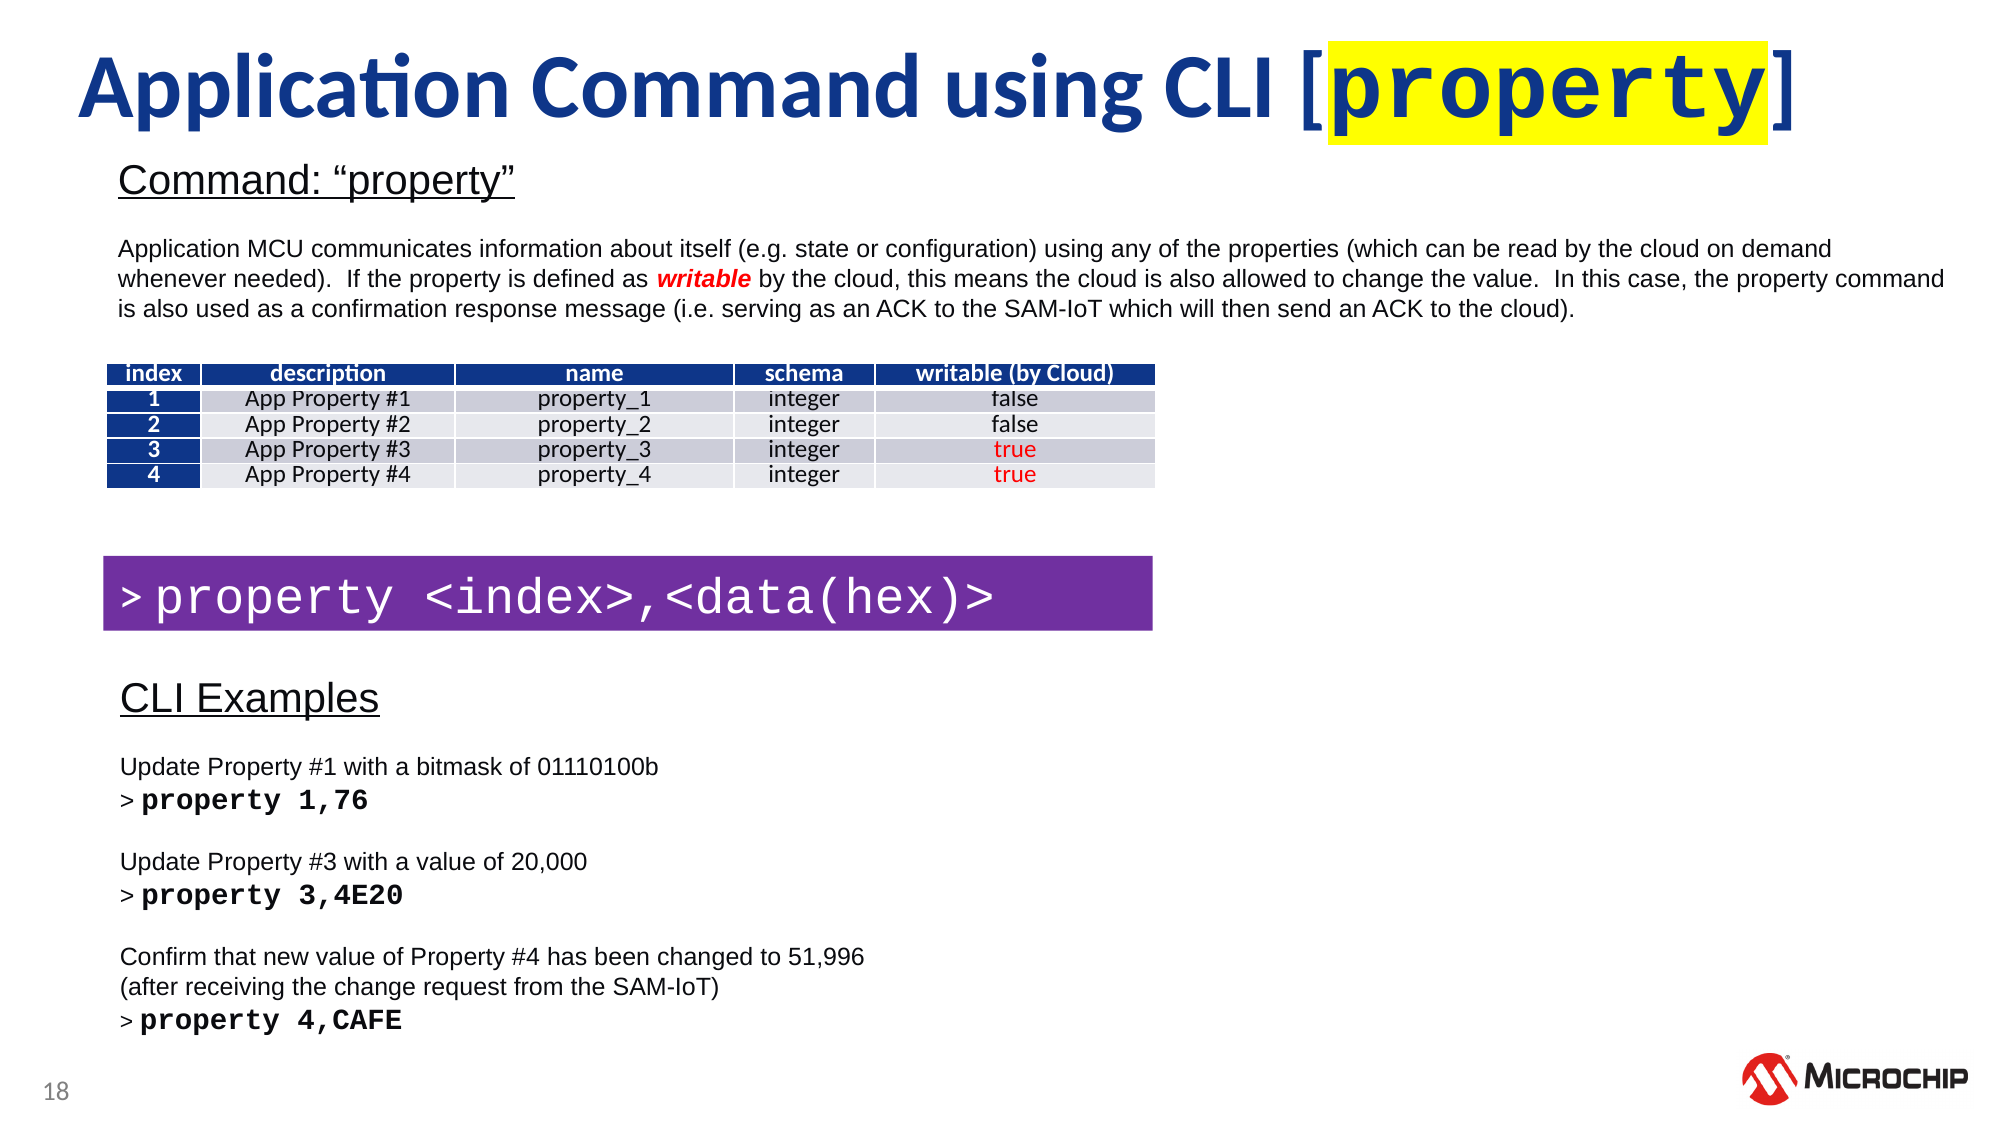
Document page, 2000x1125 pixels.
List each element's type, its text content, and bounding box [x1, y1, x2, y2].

table_cell App Property #1 [202, 391, 454, 412]
table_cell true [876, 439, 1155, 463]
text_box CLI Examples Update Property #1 with a bitmask of 01110100b > property 1,76 Update Property #3 with a value of 20,000 > property 3,4E20 Confirm that new value of Property #4 has been changed to 51,996 (after receiving the change request from the SAM-IoT) > property 4,CAFE [104, 663, 897, 1055]
table_cell integer [735, 464, 874, 488]
table_cell property_2 [456, 414, 733, 437]
table_cell true [876, 464, 1155, 488]
table_cell App Property #2 [202, 414, 454, 437]
table_cell 4 [107, 464, 200, 488]
table_cell App Property #3 [202, 439, 454, 463]
table_cell 2 [107, 414, 200, 437]
text_box Command: “property” Application MCU communicates information about itself (e.g. state or configuration) using any of the properties (which can be read by the cloud on demand whenever needed). If the property is defined as writable by the cloud, this means the cloud is also allowed to change the value. In this case, the property command is also used as a confirmation response message (i.e. serving as an ACK to the SAM-IoT which will then send an ACK to the cloud). [103, 145, 1963, 391]
table_cell integer [735, 439, 874, 463]
picture [1736, 1049, 1974, 1109]
title Application Command using CLI [property] [58, 15, 1929, 144]
table_cell 3 [107, 439, 200, 463]
table_cell property_1 [456, 391, 733, 412]
table_cell integer [735, 391, 874, 412]
table_cell false [876, 391, 1155, 412]
table_cell property_3 [456, 439, 733, 463]
table_cell 1 [107, 391, 200, 412]
text_box > property <index>,<data(hex)> [103, 555, 1153, 631]
table_cell property_4 [456, 464, 733, 488]
table_cell App Property #4 [202, 464, 454, 488]
table_cell integer [735, 414, 874, 437]
table_cell false [876, 414, 1155, 437]
